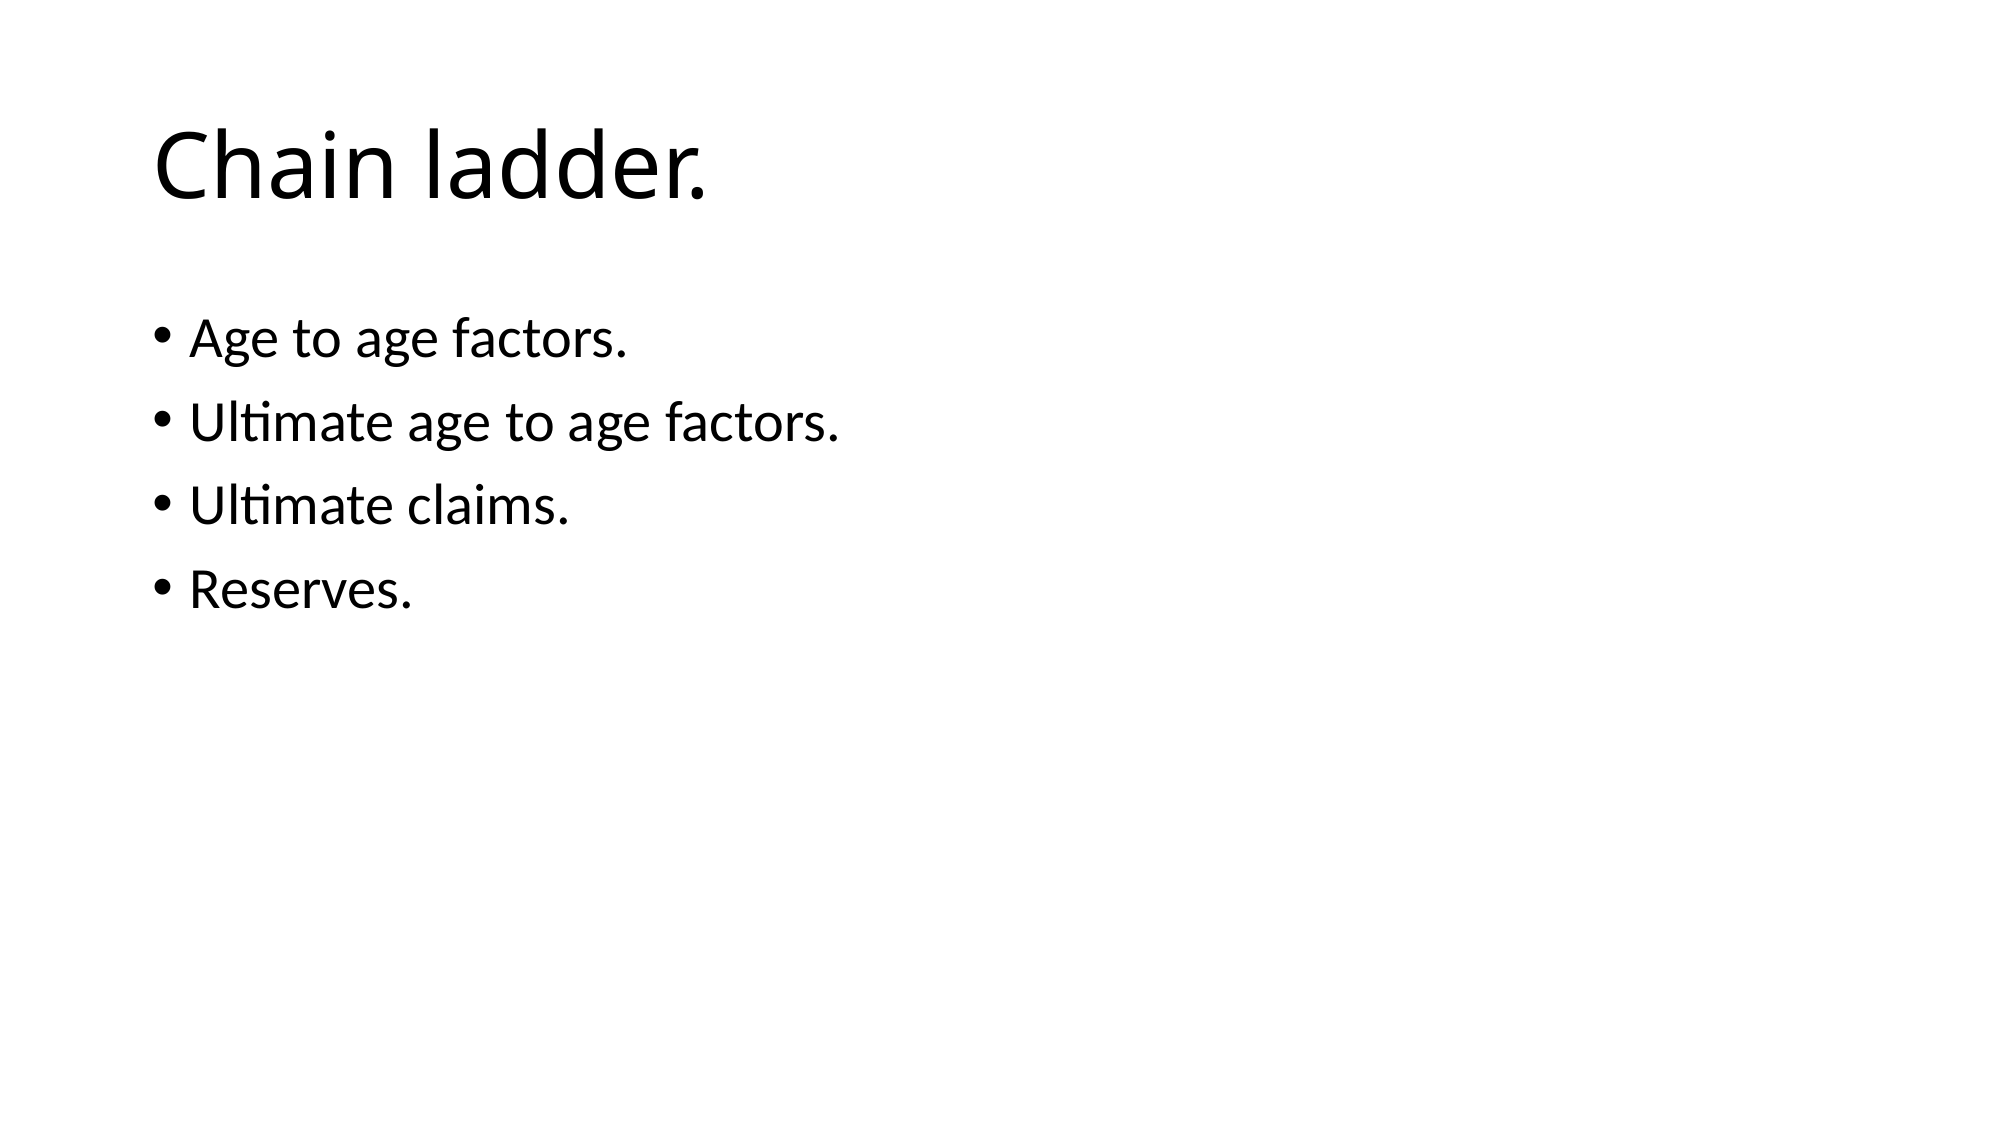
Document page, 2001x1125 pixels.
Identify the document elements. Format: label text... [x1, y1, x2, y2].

title Chain ladder. [137, 59, 1863, 278]
list Age to age factors. Ultimate age to age factors. Ultimate claims. Reserves. [137, 299, 1863, 1014]
